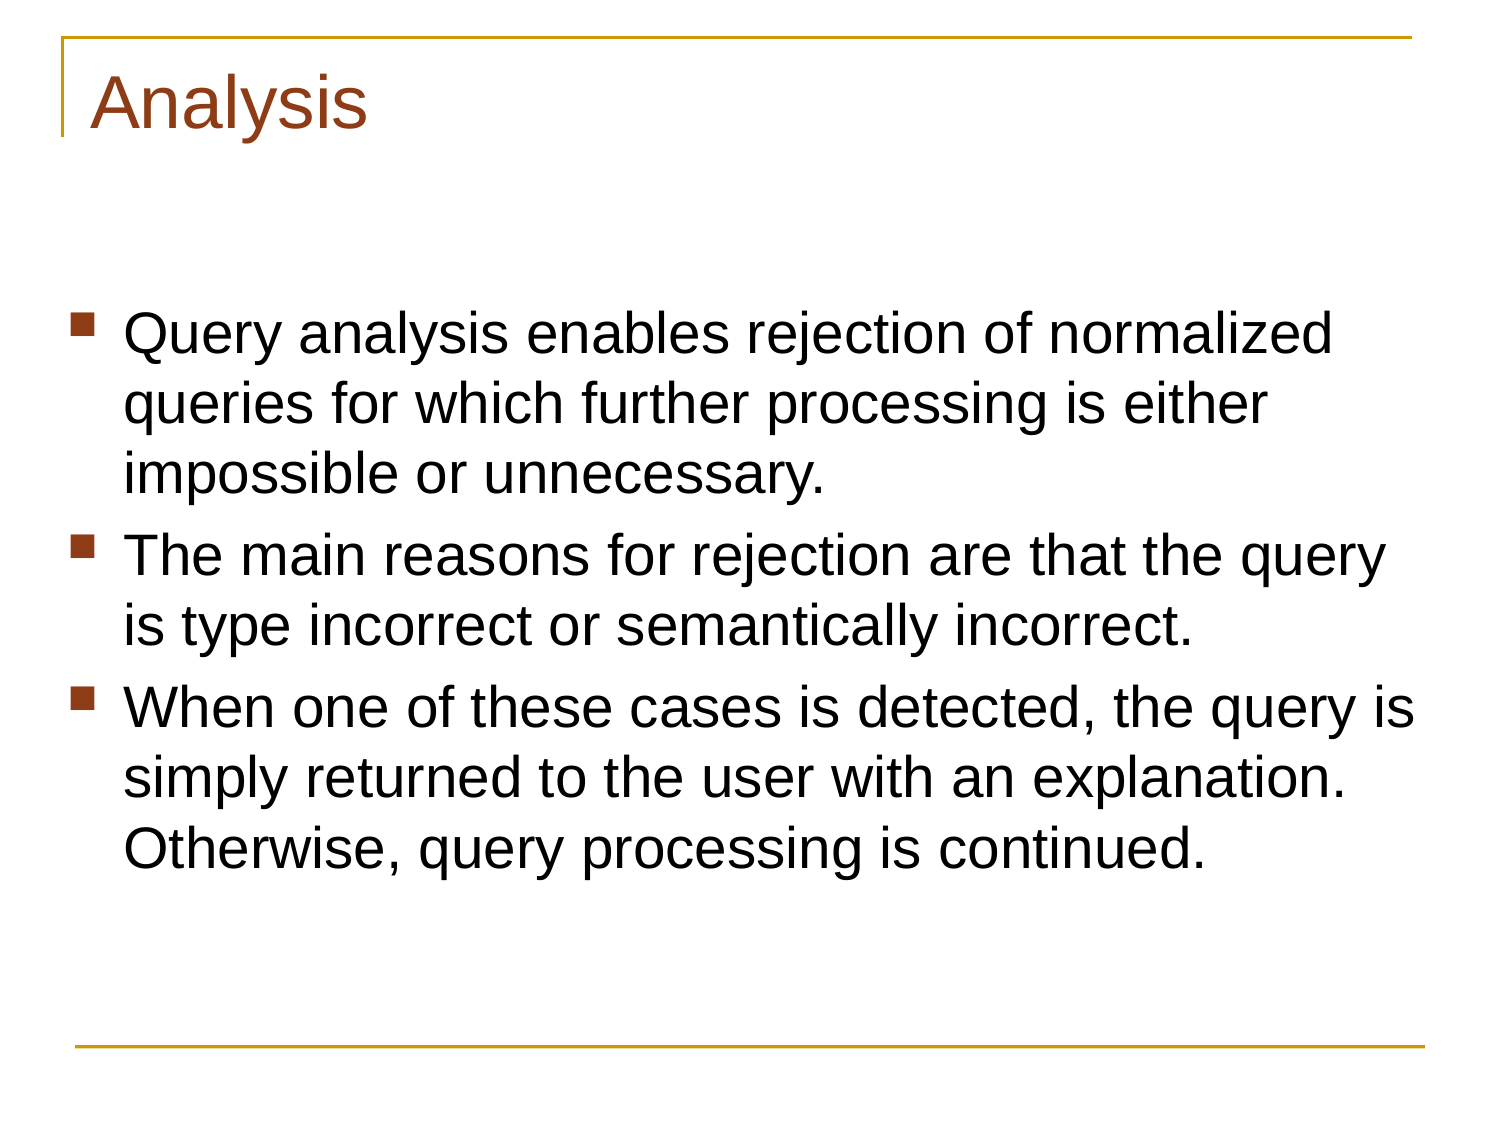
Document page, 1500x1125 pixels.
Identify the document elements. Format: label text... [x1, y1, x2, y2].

list Query analysis enables rejection of normalized queries for which further processing is either impossible or unnecessary. The main reasons for rejection are that the query is type incorrect or semantically incorrect. When one of these cases is detected, the query is simply returned to the user with an explanation. Otherwise, query processing is continued. [52, 286, 1440, 1069]
title Analysis [74, 45, 1426, 233]
